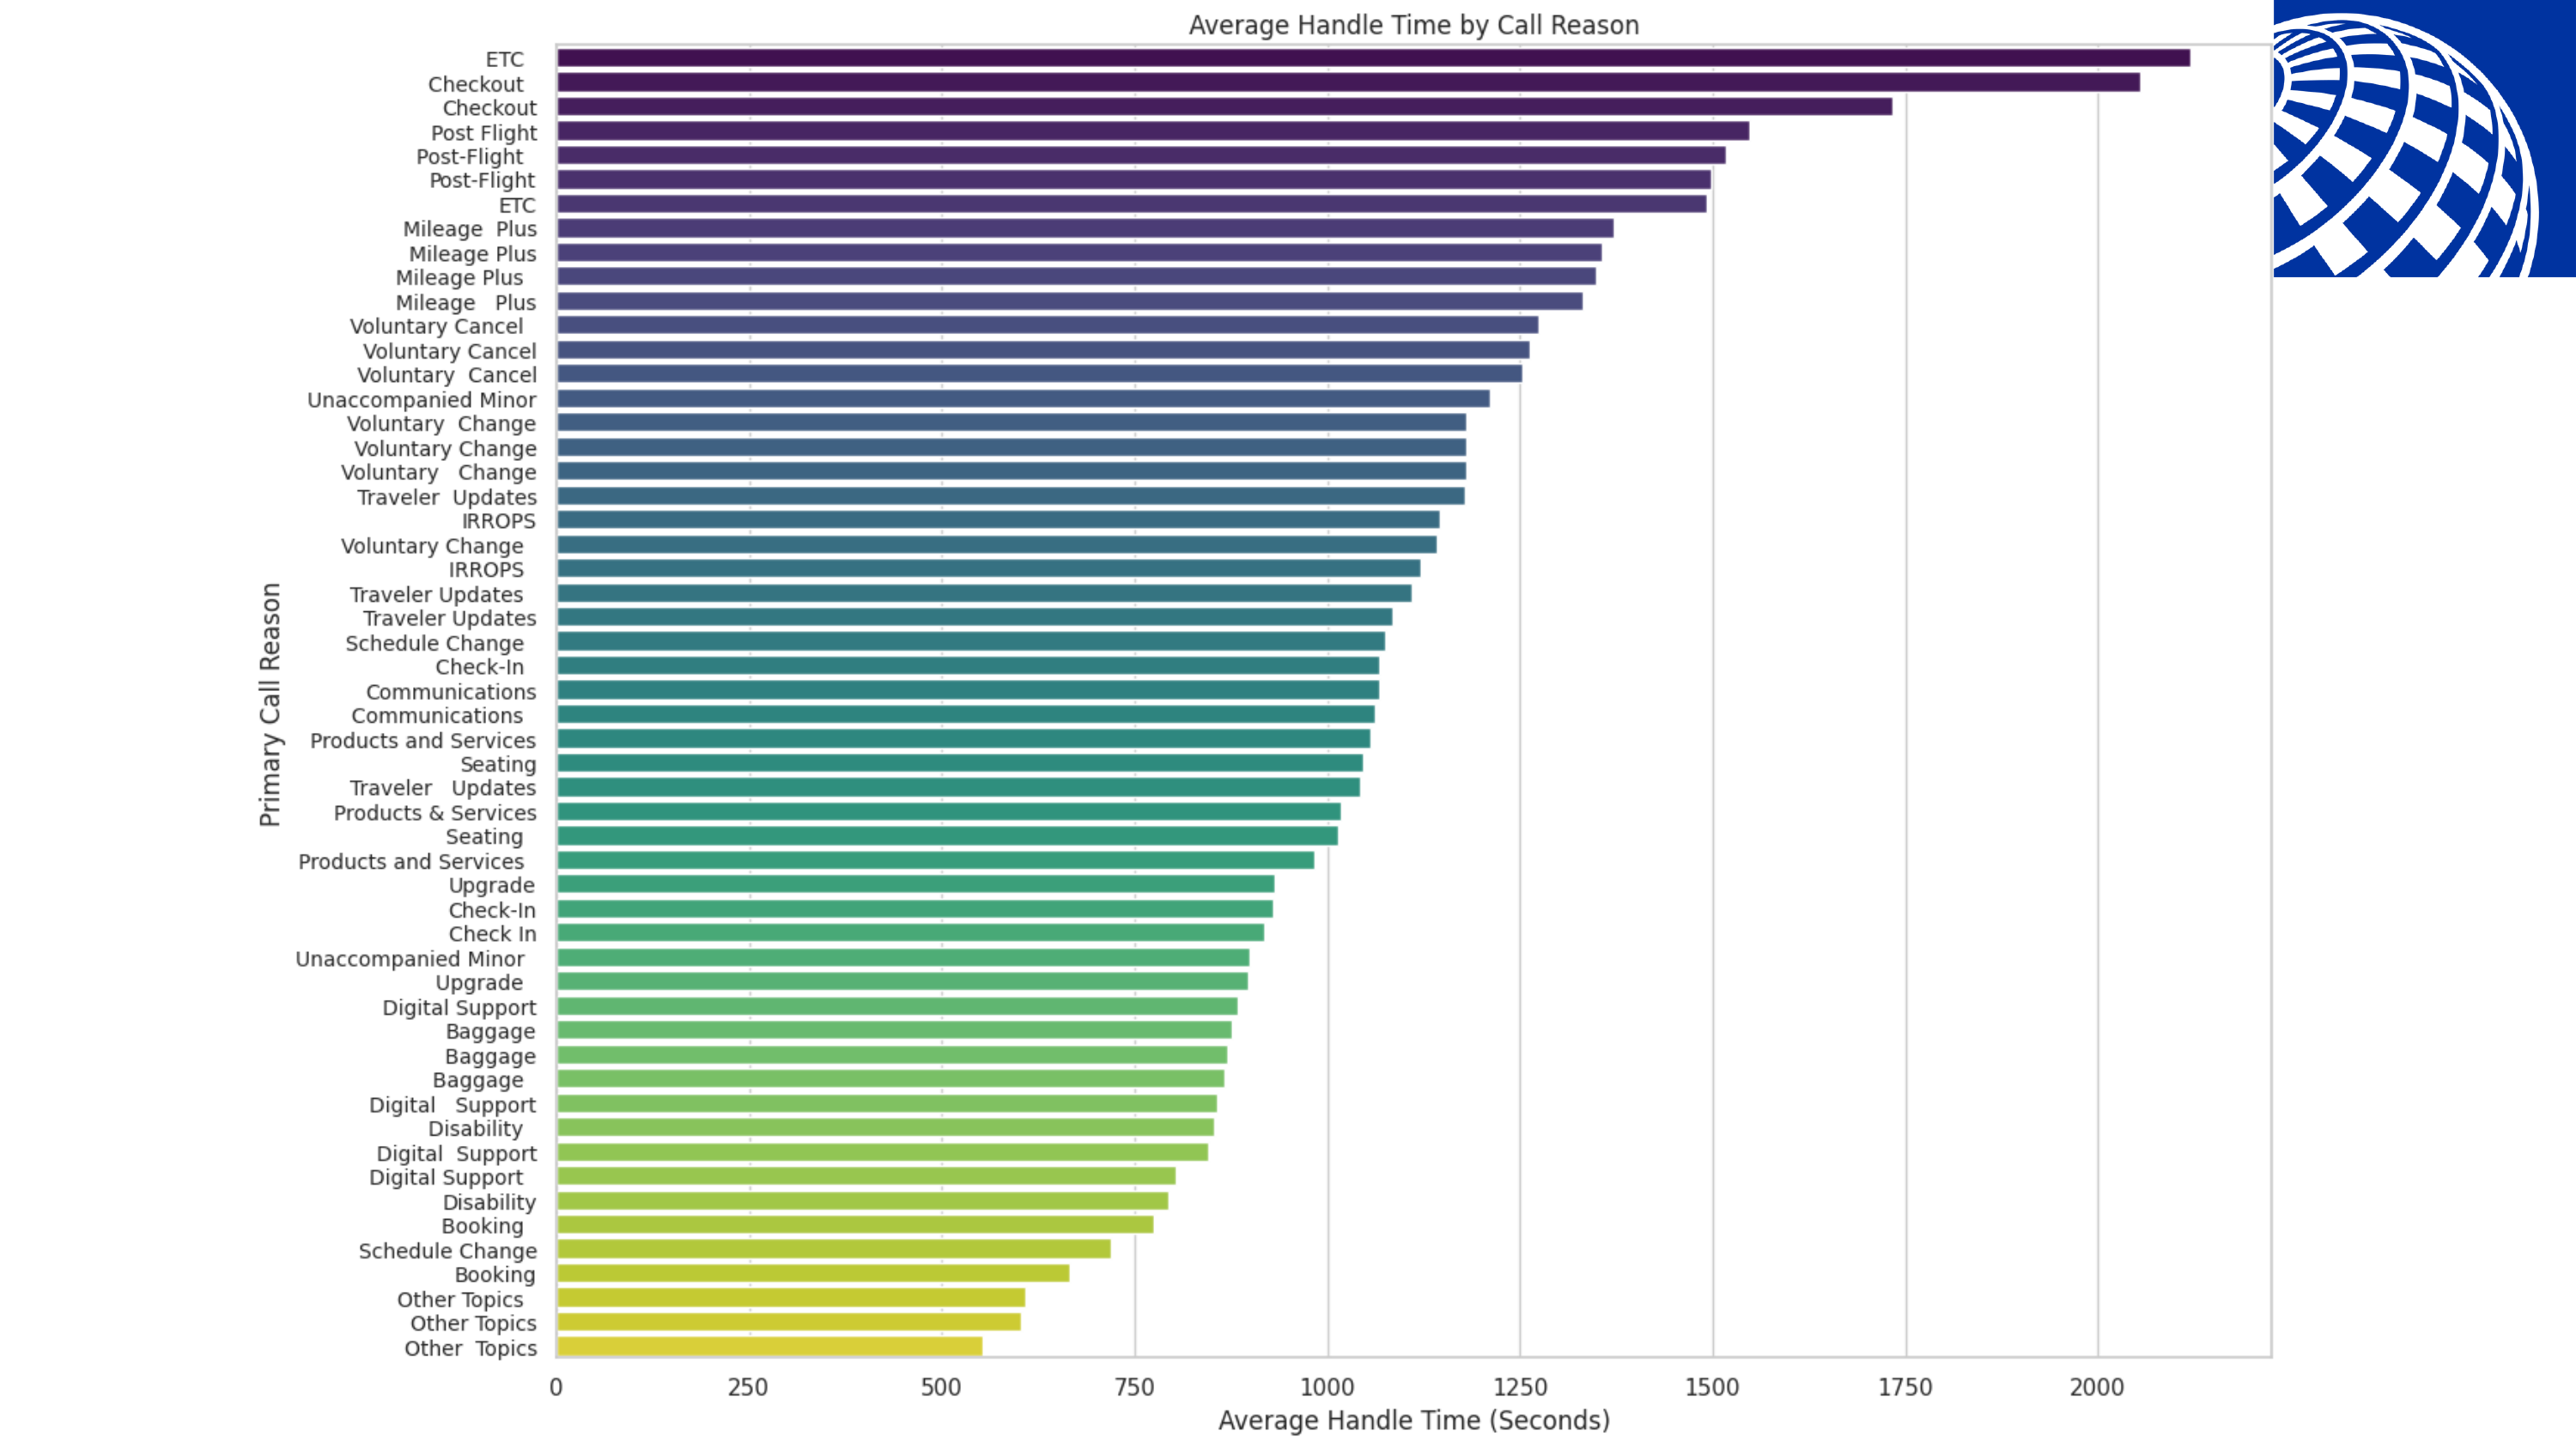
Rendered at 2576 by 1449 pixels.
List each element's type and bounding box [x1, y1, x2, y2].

text_box [246, 0, 2287, 1449]
text_box [2274, 0, 2576, 277]
